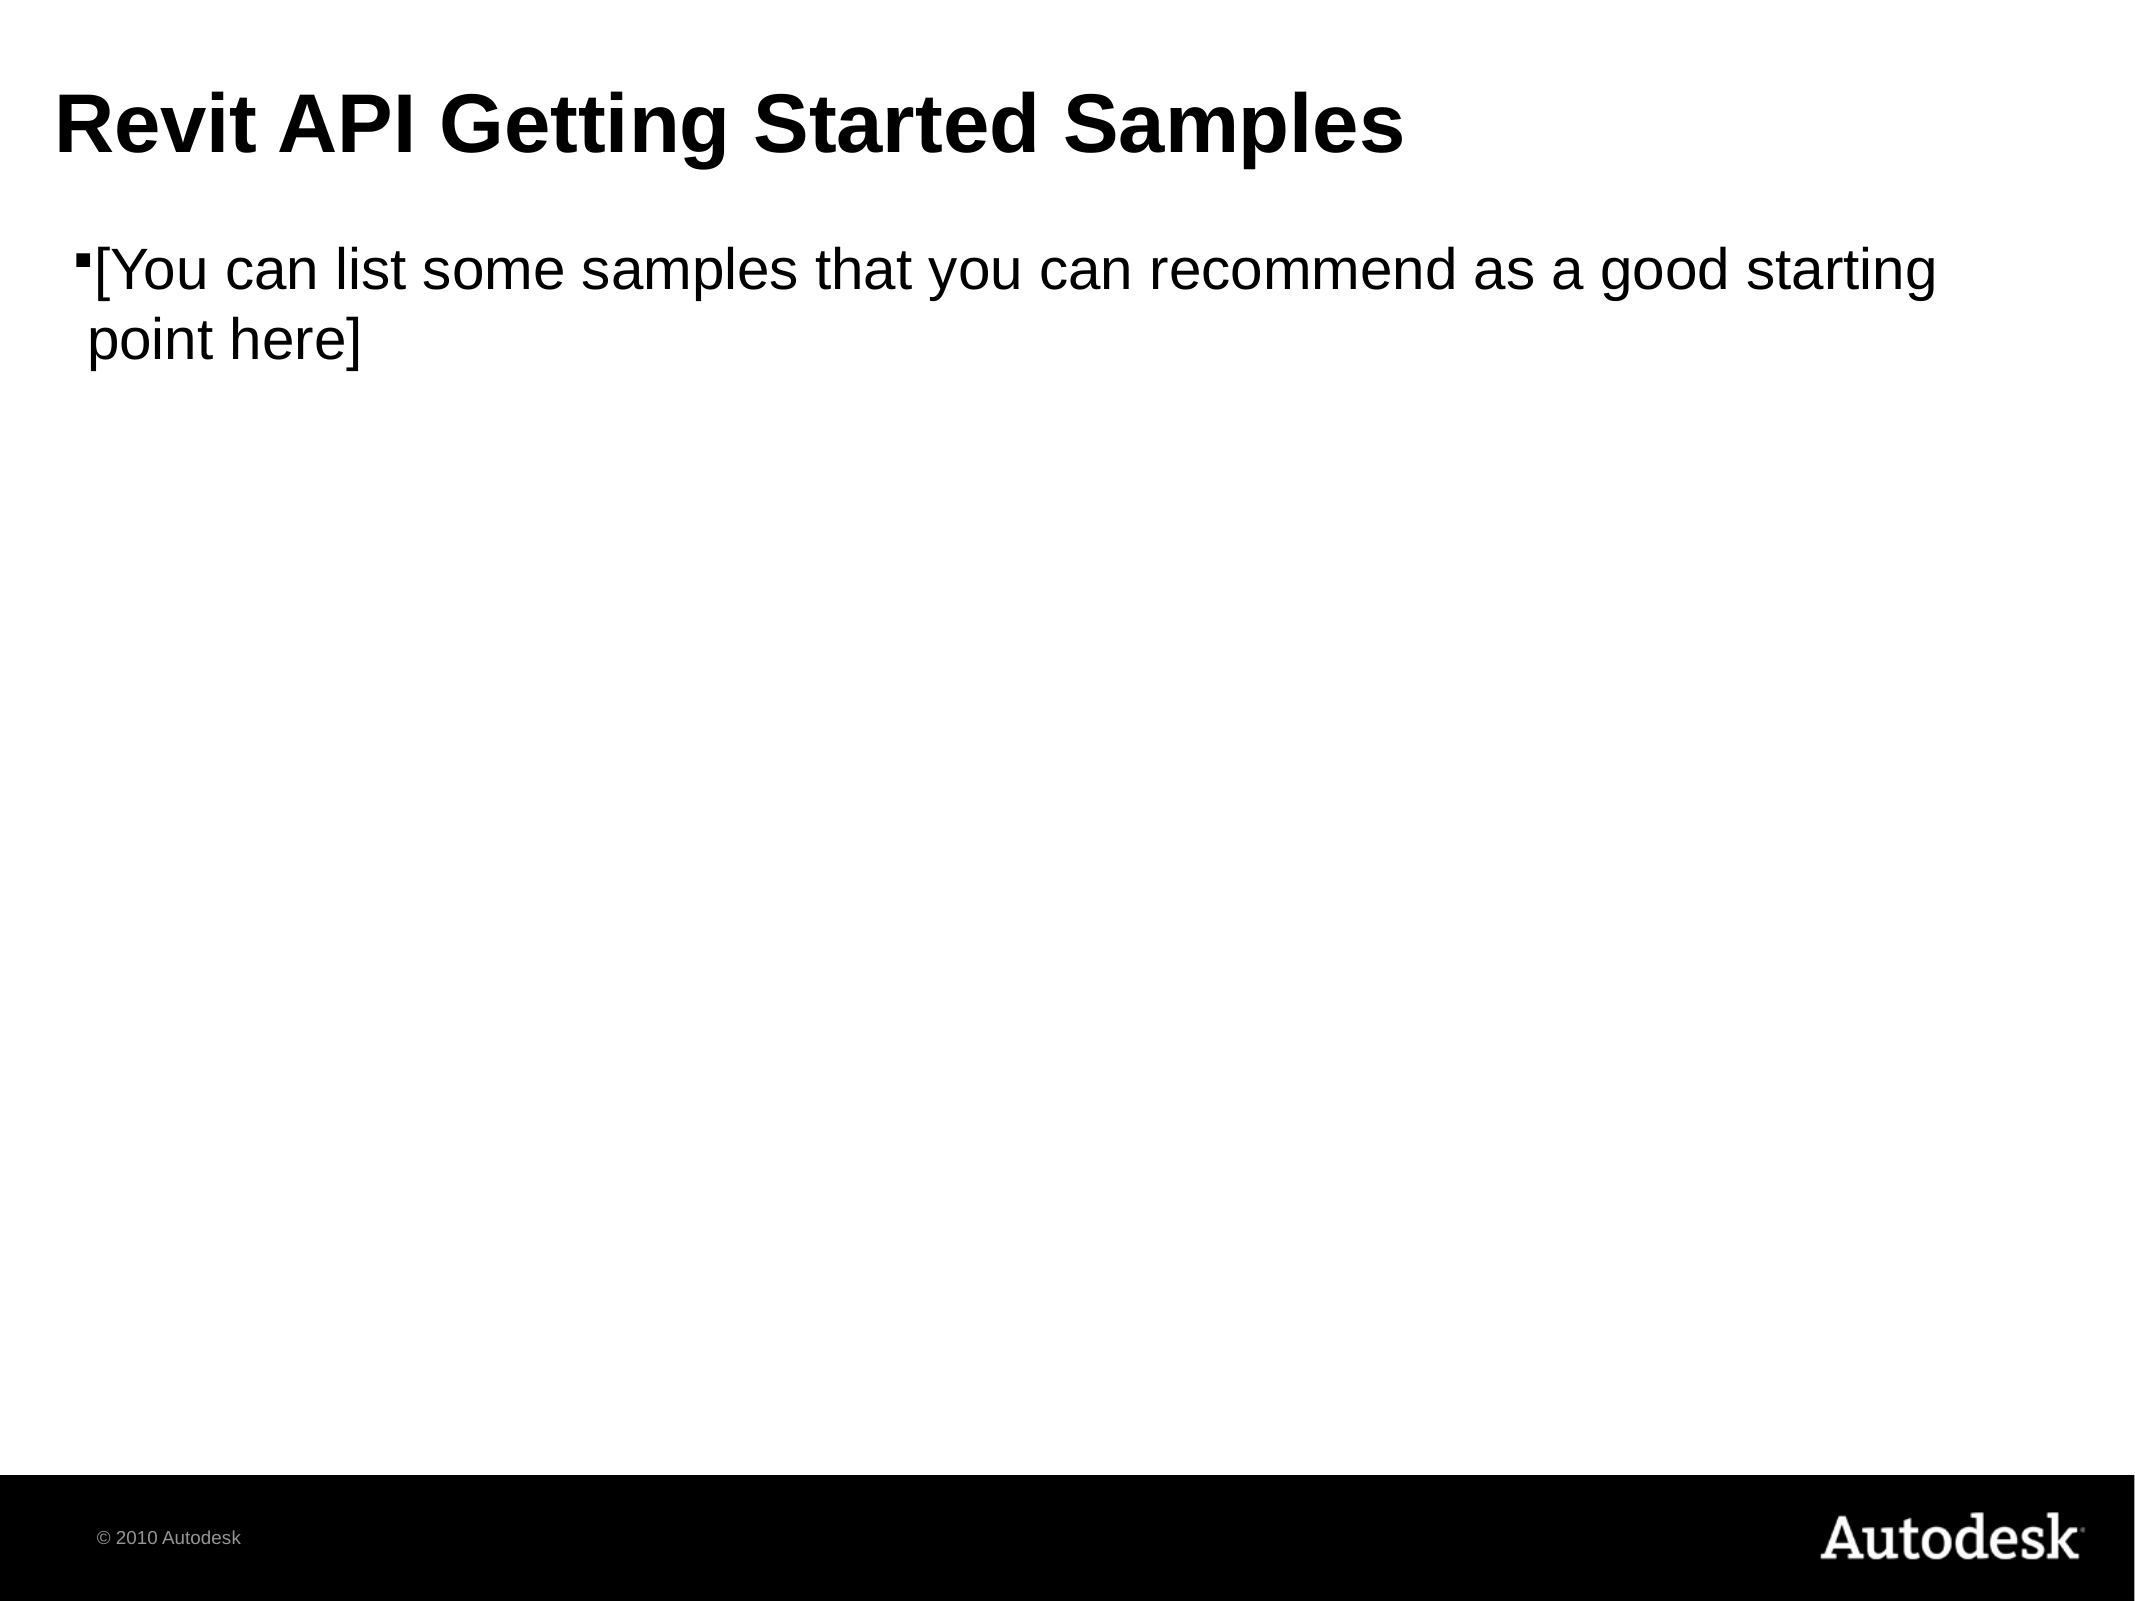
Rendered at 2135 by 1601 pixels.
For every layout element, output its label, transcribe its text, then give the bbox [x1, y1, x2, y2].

title Revit API Getting Started Samples [53, 36, 1905, 202]
picture [0, 1475, 2135, 1601]
list [You can list some samples that you can recommend as a good starting point here] [72, 230, 2020, 1470]
